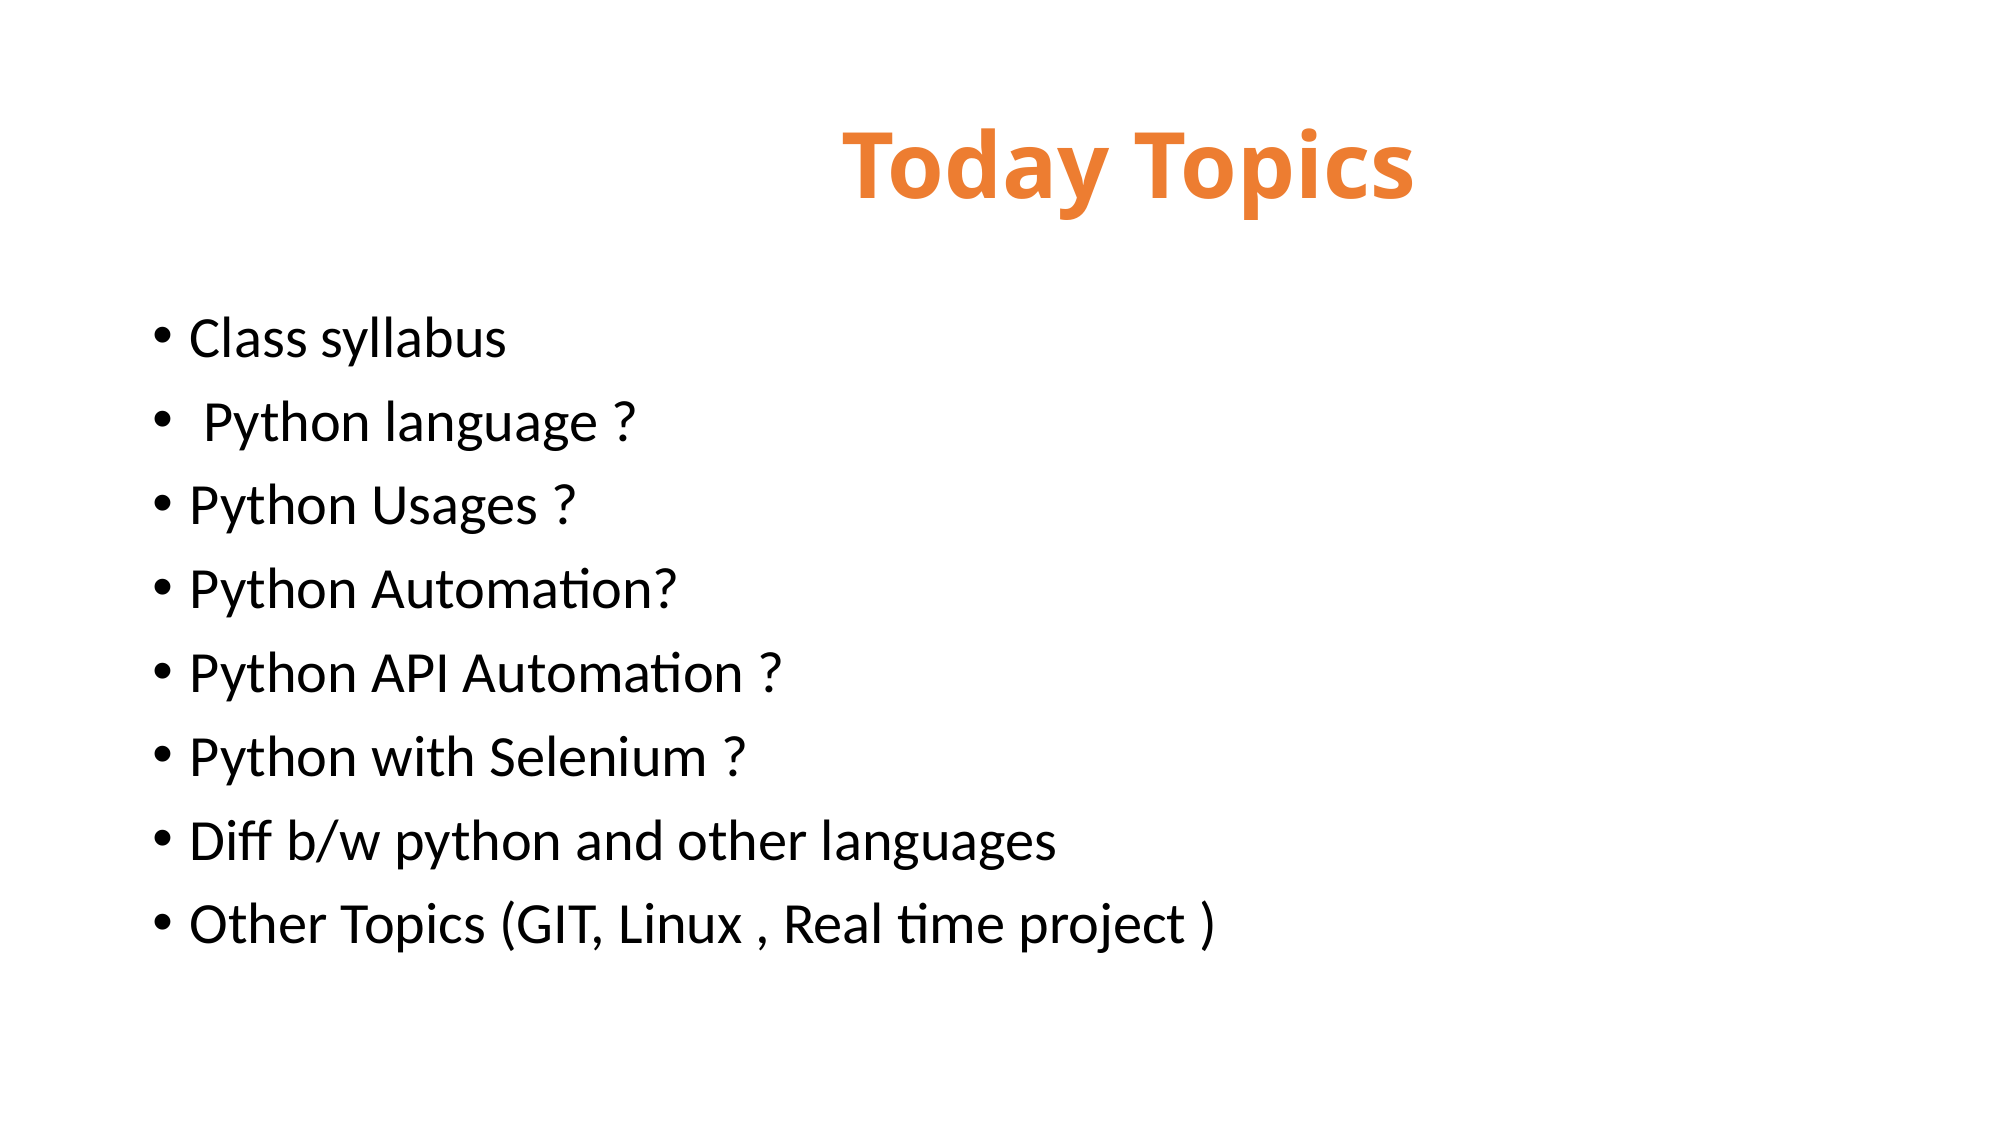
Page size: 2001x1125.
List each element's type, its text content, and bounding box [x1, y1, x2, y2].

title Today Topics [137, 59, 1863, 278]
list Class syllabus Python language ? Python Usages ? Python Automation? Python API Automation ? Python with Selenium ? Diff b/w python and other languages Other Topics (GIT, Linux , Real time project ) [137, 299, 1863, 1014]
